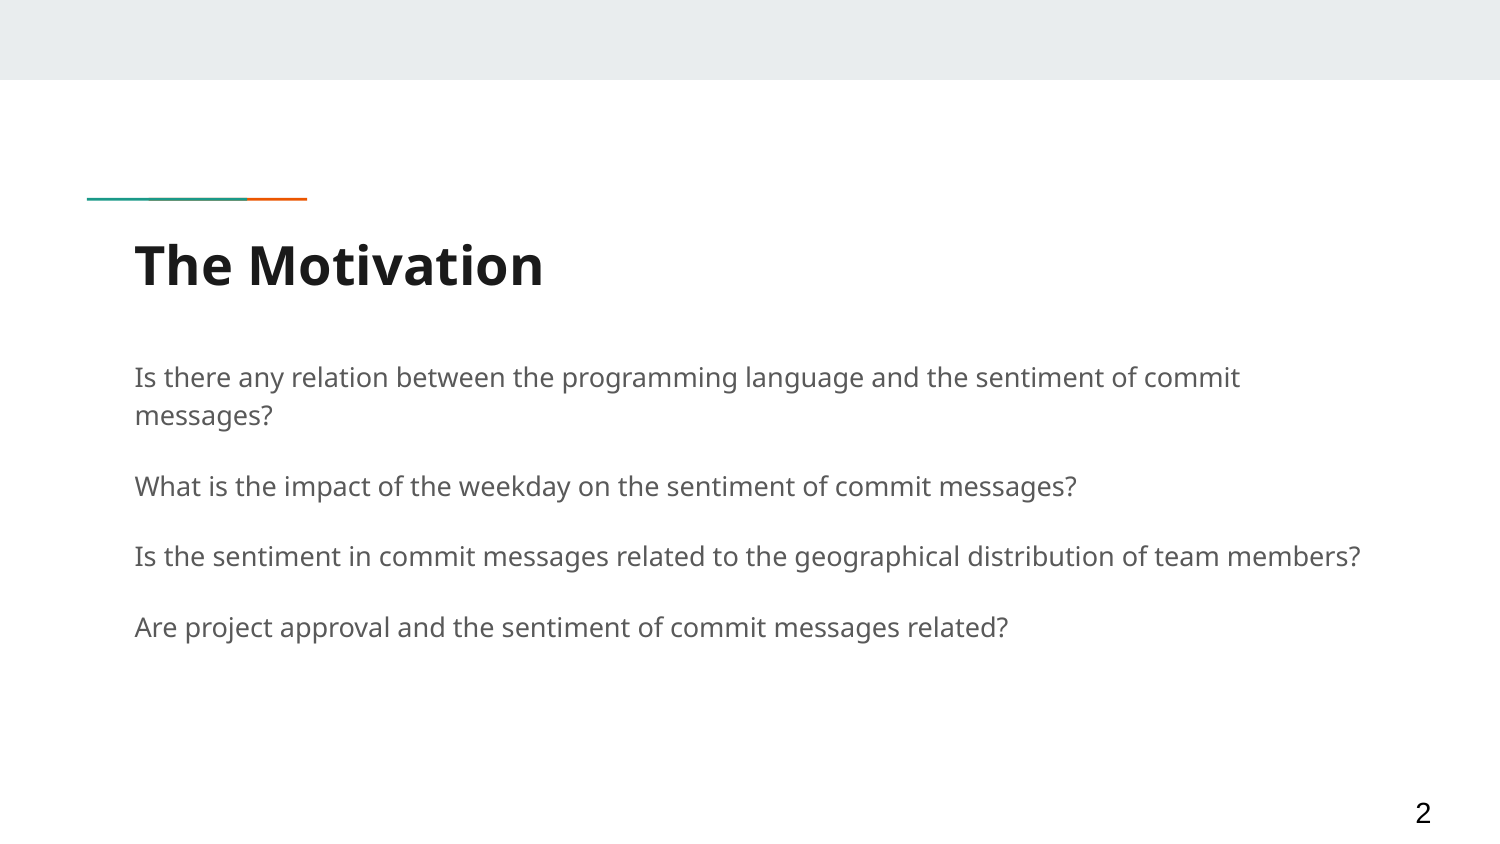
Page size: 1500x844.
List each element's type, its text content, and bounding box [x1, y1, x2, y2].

slide_number ‹#› [1400, 779, 1491, 844]
list Is there any relation between the programming language and the sentiment of commit messages? What is the impact of the weekday on the sentiment of commit messages? Is the sentiment in commit messages related to the geographical distribution of team members? Are project approval and the sentiment of commit messages related? [119, 341, 1381, 712]
title The Motivation [119, 216, 1381, 305]
